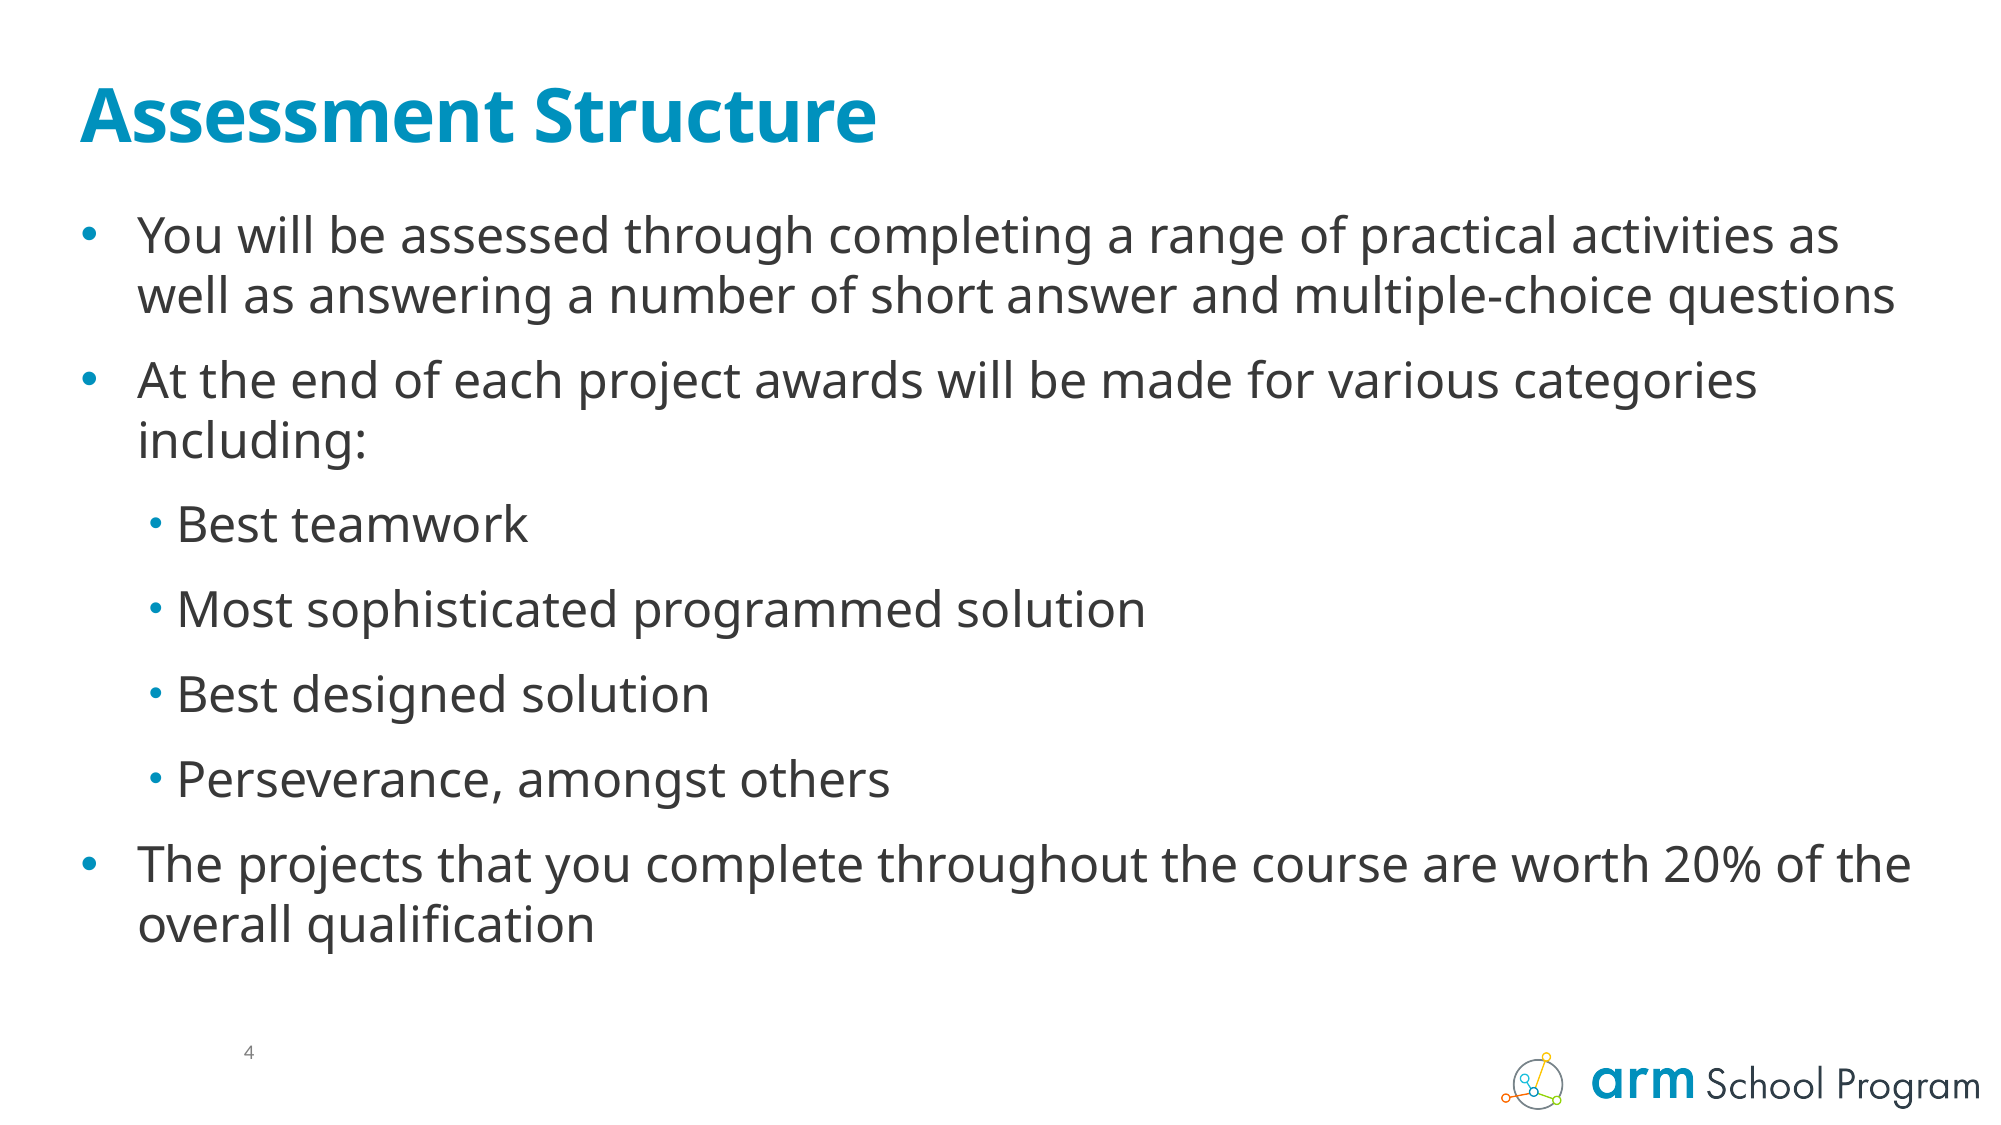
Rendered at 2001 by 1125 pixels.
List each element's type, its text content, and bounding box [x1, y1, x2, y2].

title Assessment Structure [80, 48, 1915, 158]
picture [1501, 1052, 1979, 1110]
list You will be assessed through completing a range of practical activities as well as answering a number of short answer and multiple-choice questions At the end of each project awards will be made for various categories including: Best teamwork Most sophisticated programmed solution Best designed solution Perseverance, amongst others The projects that you complete throughout the course are worth 20% of the overall qualification [80, 203, 1915, 957]
